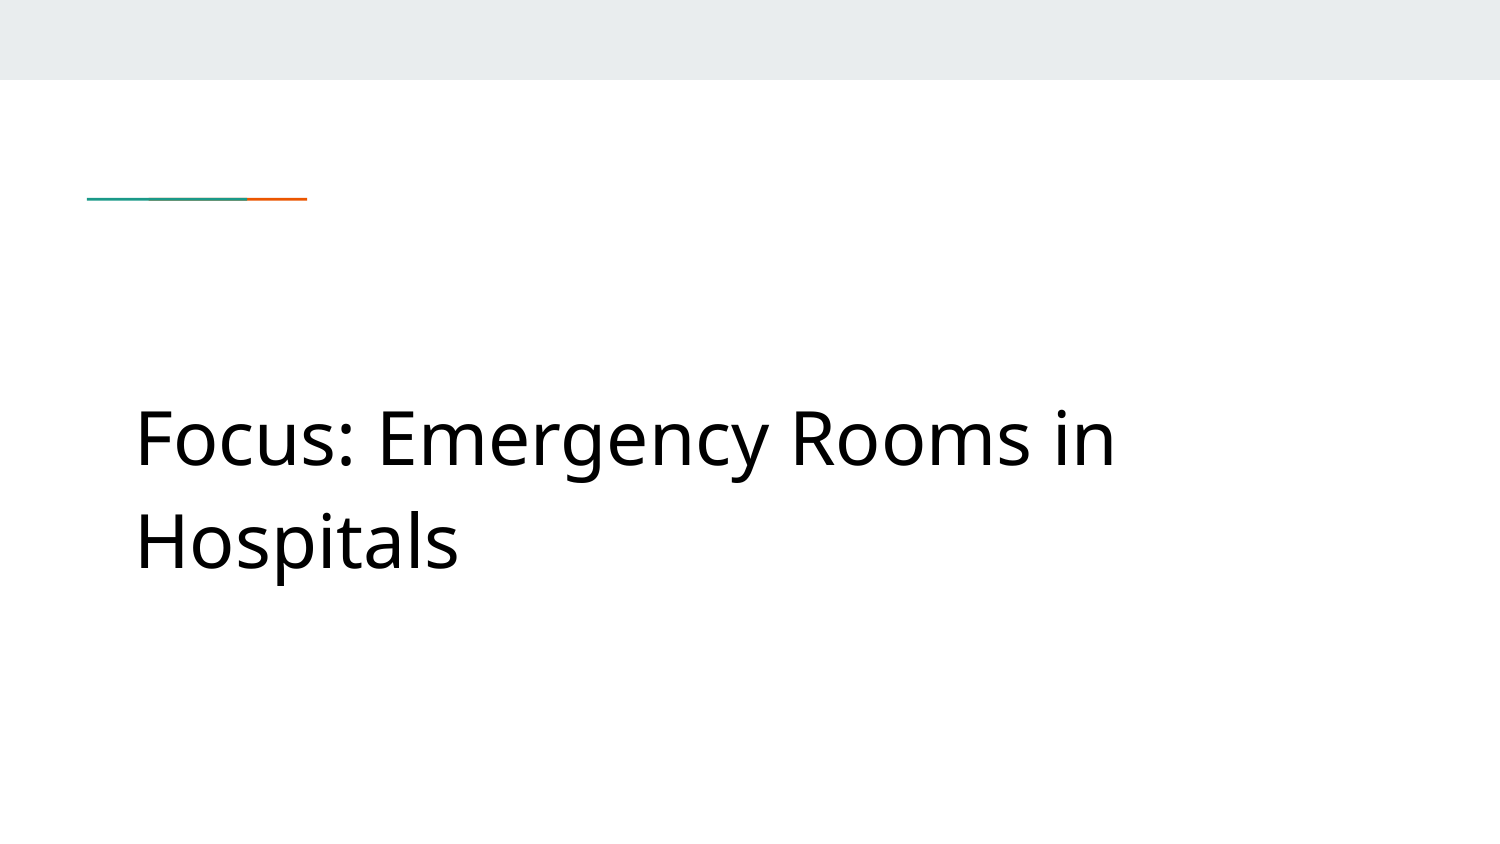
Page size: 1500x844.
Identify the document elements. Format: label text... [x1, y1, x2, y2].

list Focus: Emergency Rooms in Hospitals [119, 296, 1381, 668]
